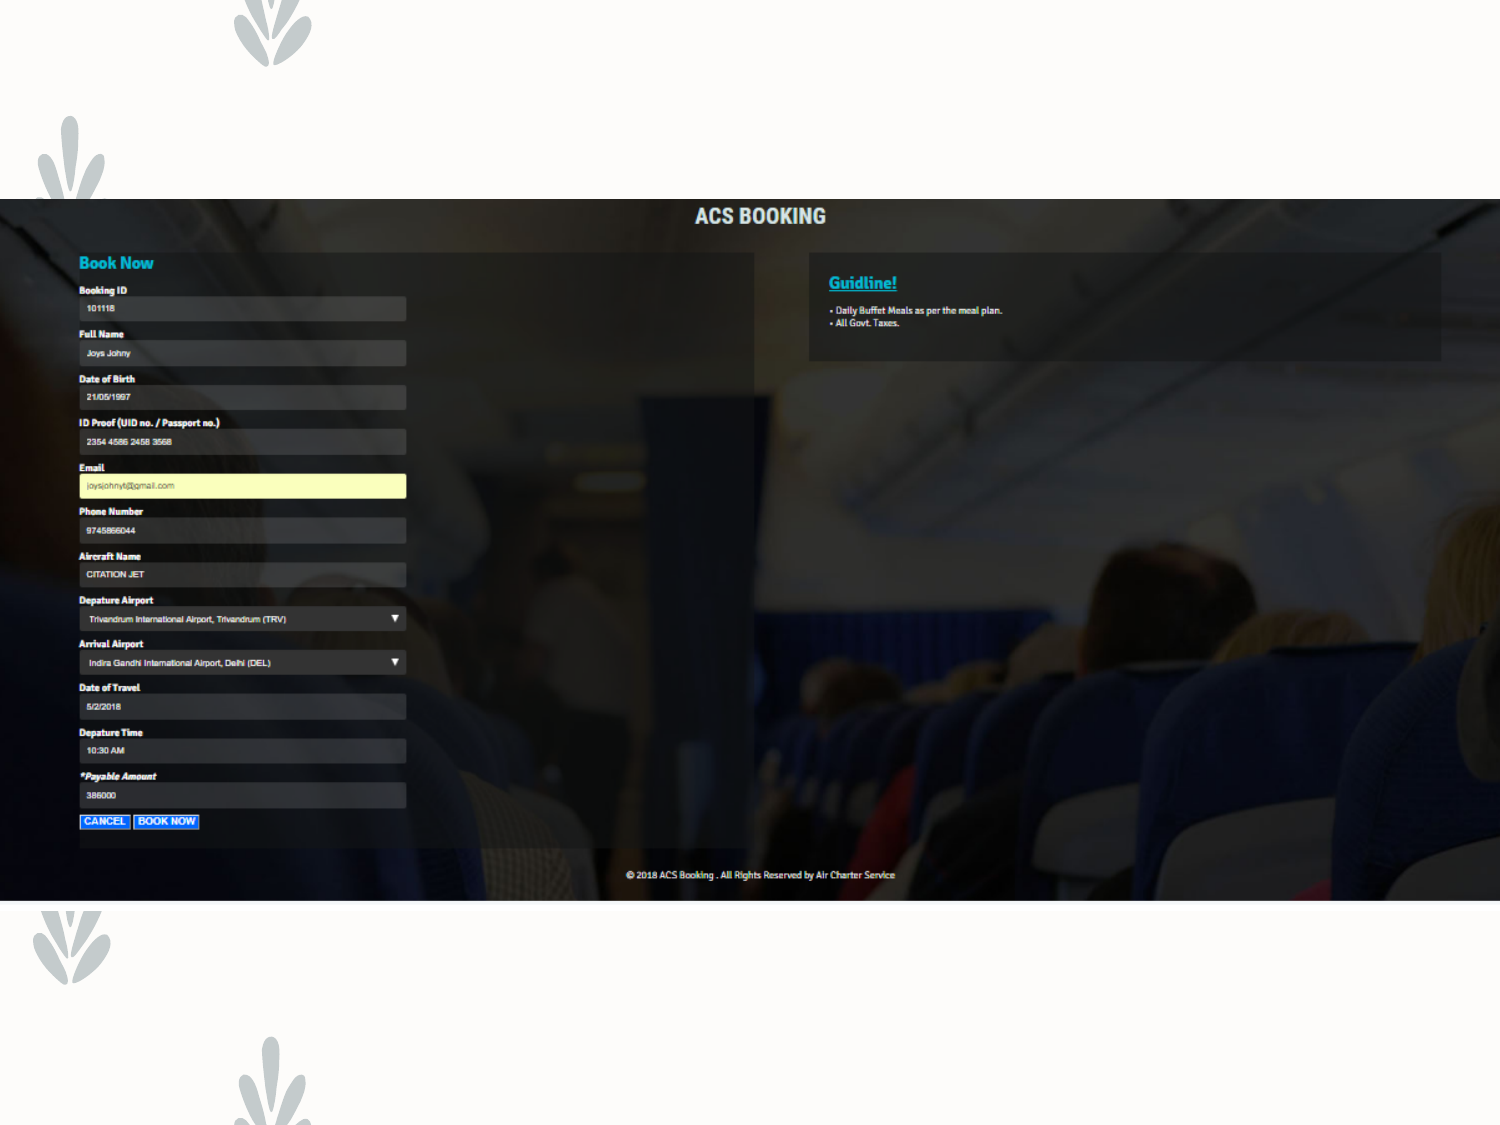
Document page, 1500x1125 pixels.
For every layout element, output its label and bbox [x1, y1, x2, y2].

list [0, 199, 1500, 911]
